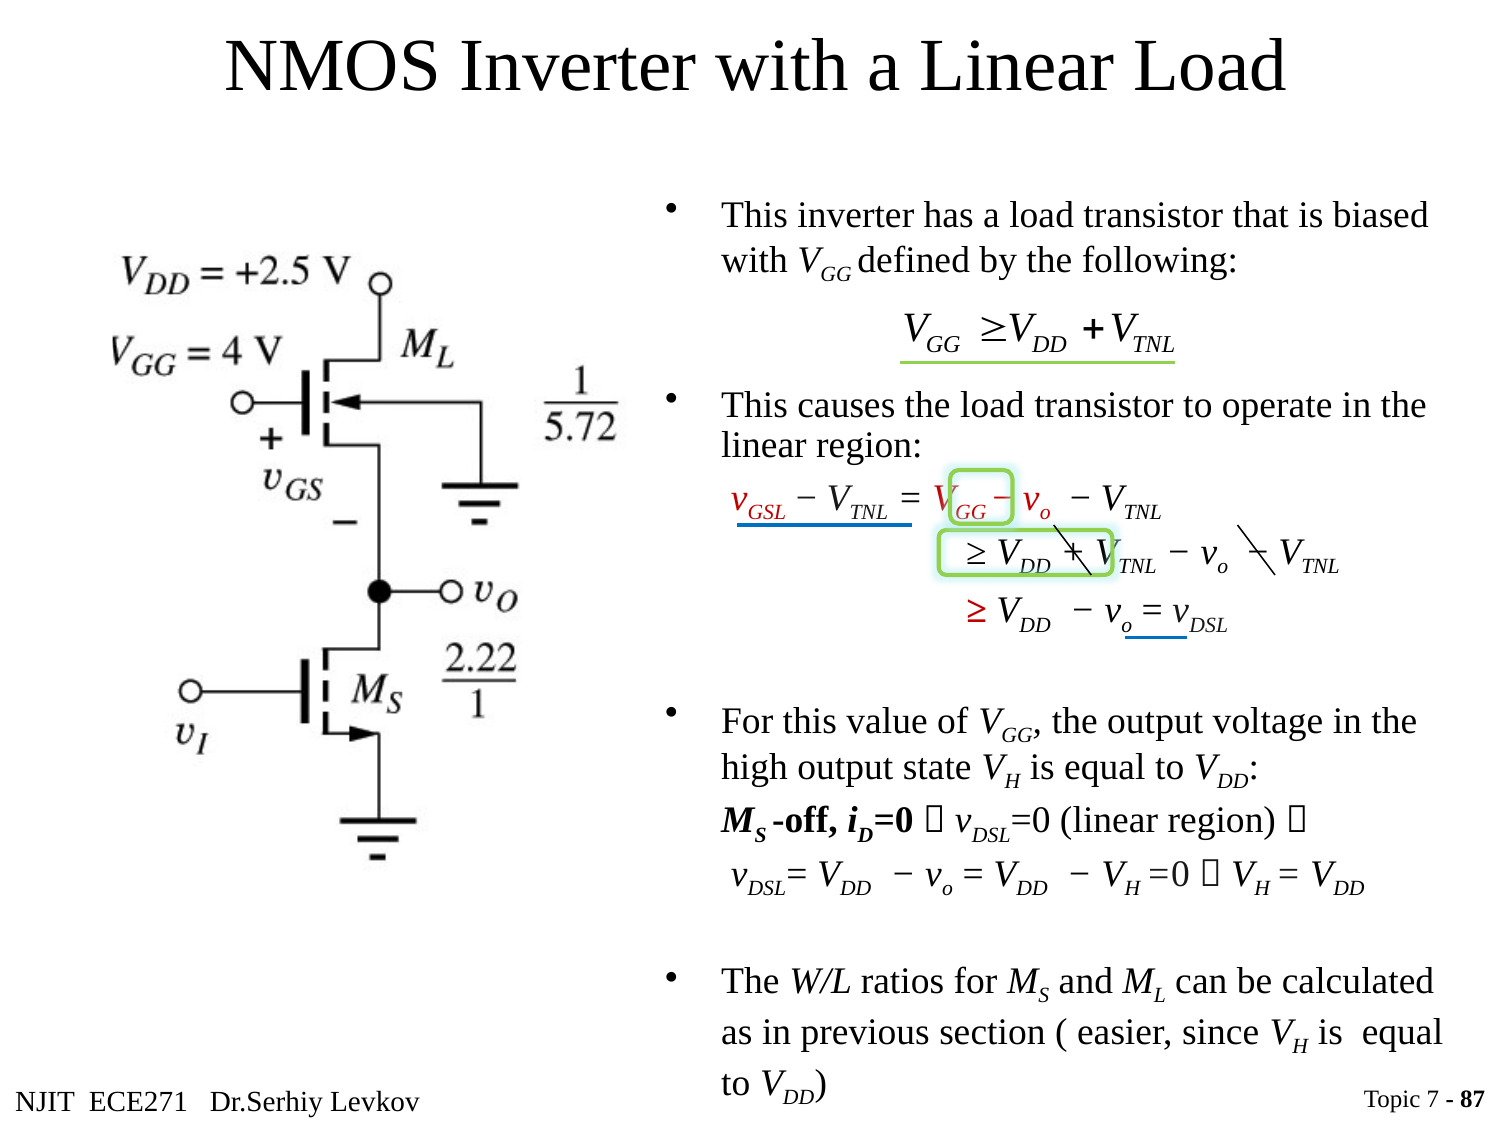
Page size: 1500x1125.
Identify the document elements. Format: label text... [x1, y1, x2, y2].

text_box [1230, 530, 1282, 569]
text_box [899, 299, 1183, 363]
footer NJIT ECE271 Dr.Serhiy Levkov [933, 464, 1119, 581]
list This inverter has a load transistor that is biased with VGG defined by the following: This causes the load transistor to operate in the linear region: vGSL − VTNL = VGG − vo − VTNL ≥ VDD + VTNL − vo − VTNL ≥ VDD − vo = vDSL For this value of VGG, the output voltage in the high output state VH is equal to VDD: MS -off, iD=0  vDSL=0 (linear region)  vDSL= VDD − vo = VDD − VH =0  VH = VDD The W/L ratios for MS and ML can be calculated as in previous section ( easier, since VH is equal to VDD) [649, 187, 1463, 1076]
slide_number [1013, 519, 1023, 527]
title NMOS Inverter with a Linear Load [37, 0, 1476, 138]
slide_number Topic 7 - 87 [1187, 1074, 1500, 1116]
text_box [936, 527, 1055, 578]
text_box [947, 467, 1015, 526]
footer NJIT ECE271 Dr.Serhiy Levkov [0, 1074, 476, 1114]
text_box [1057, 527, 1115, 578]
picture [112, 212, 649, 888]
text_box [1047, 530, 1098, 569]
